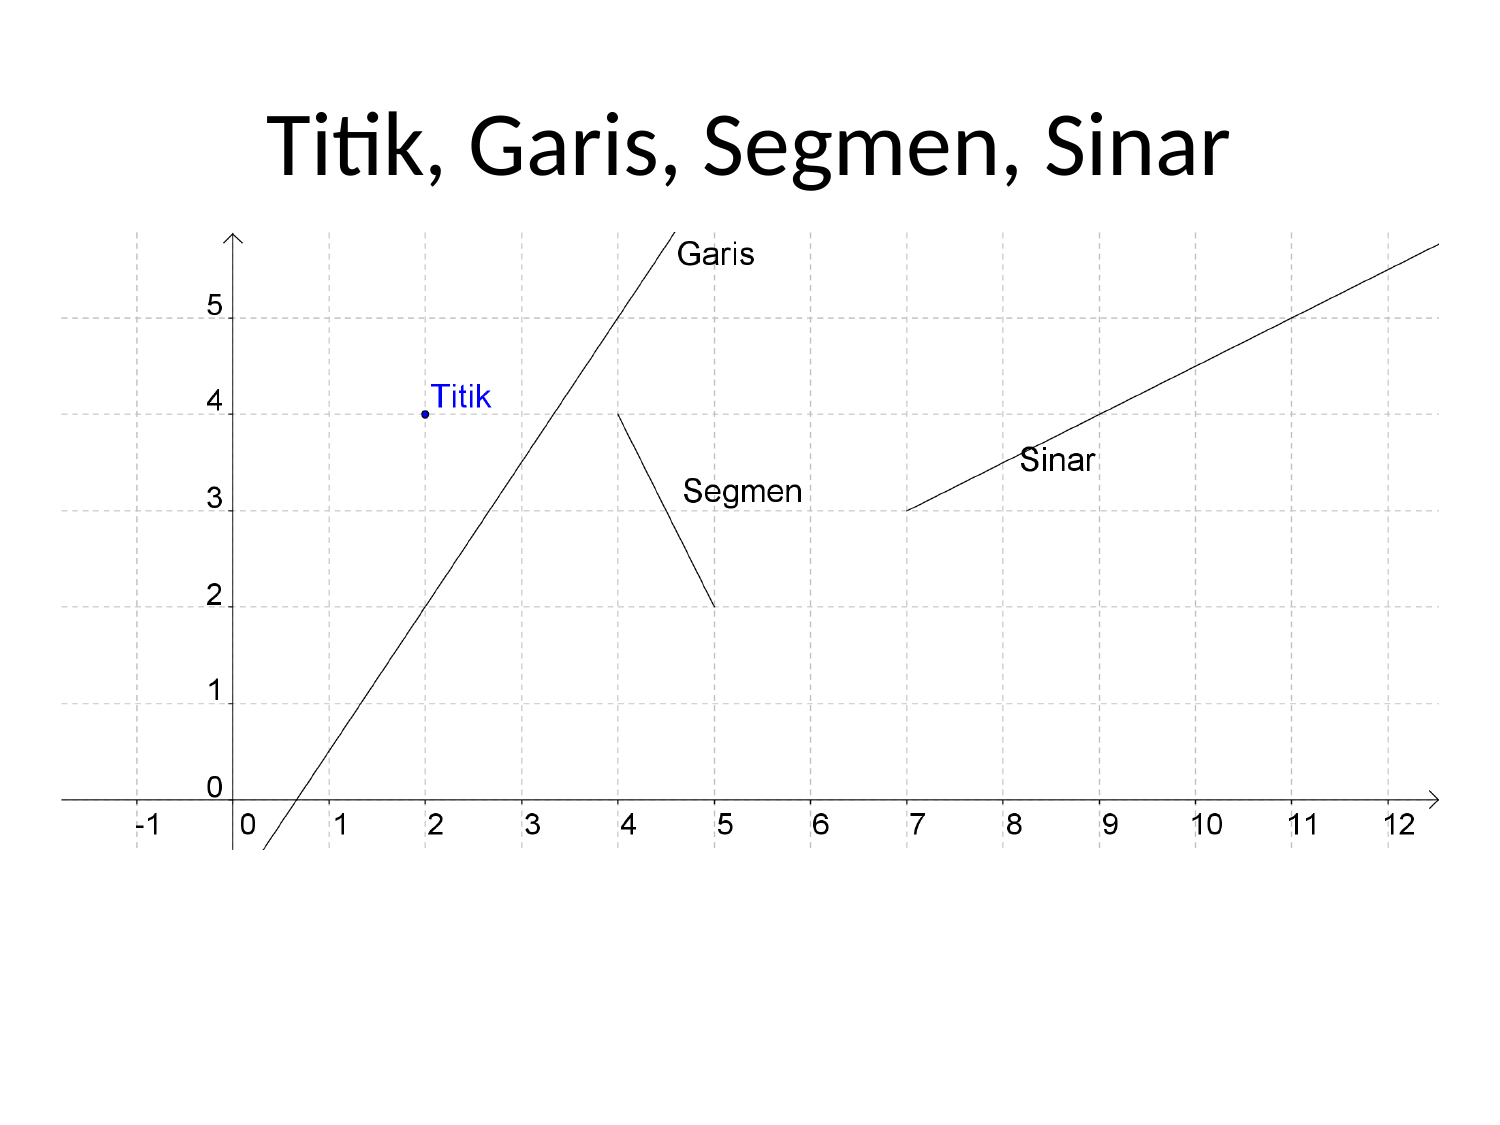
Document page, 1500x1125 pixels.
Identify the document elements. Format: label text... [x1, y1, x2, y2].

title Titik, Garis, Segmen, Sinar [75, 45, 1425, 230]
picture [60, 232, 1440, 851]
